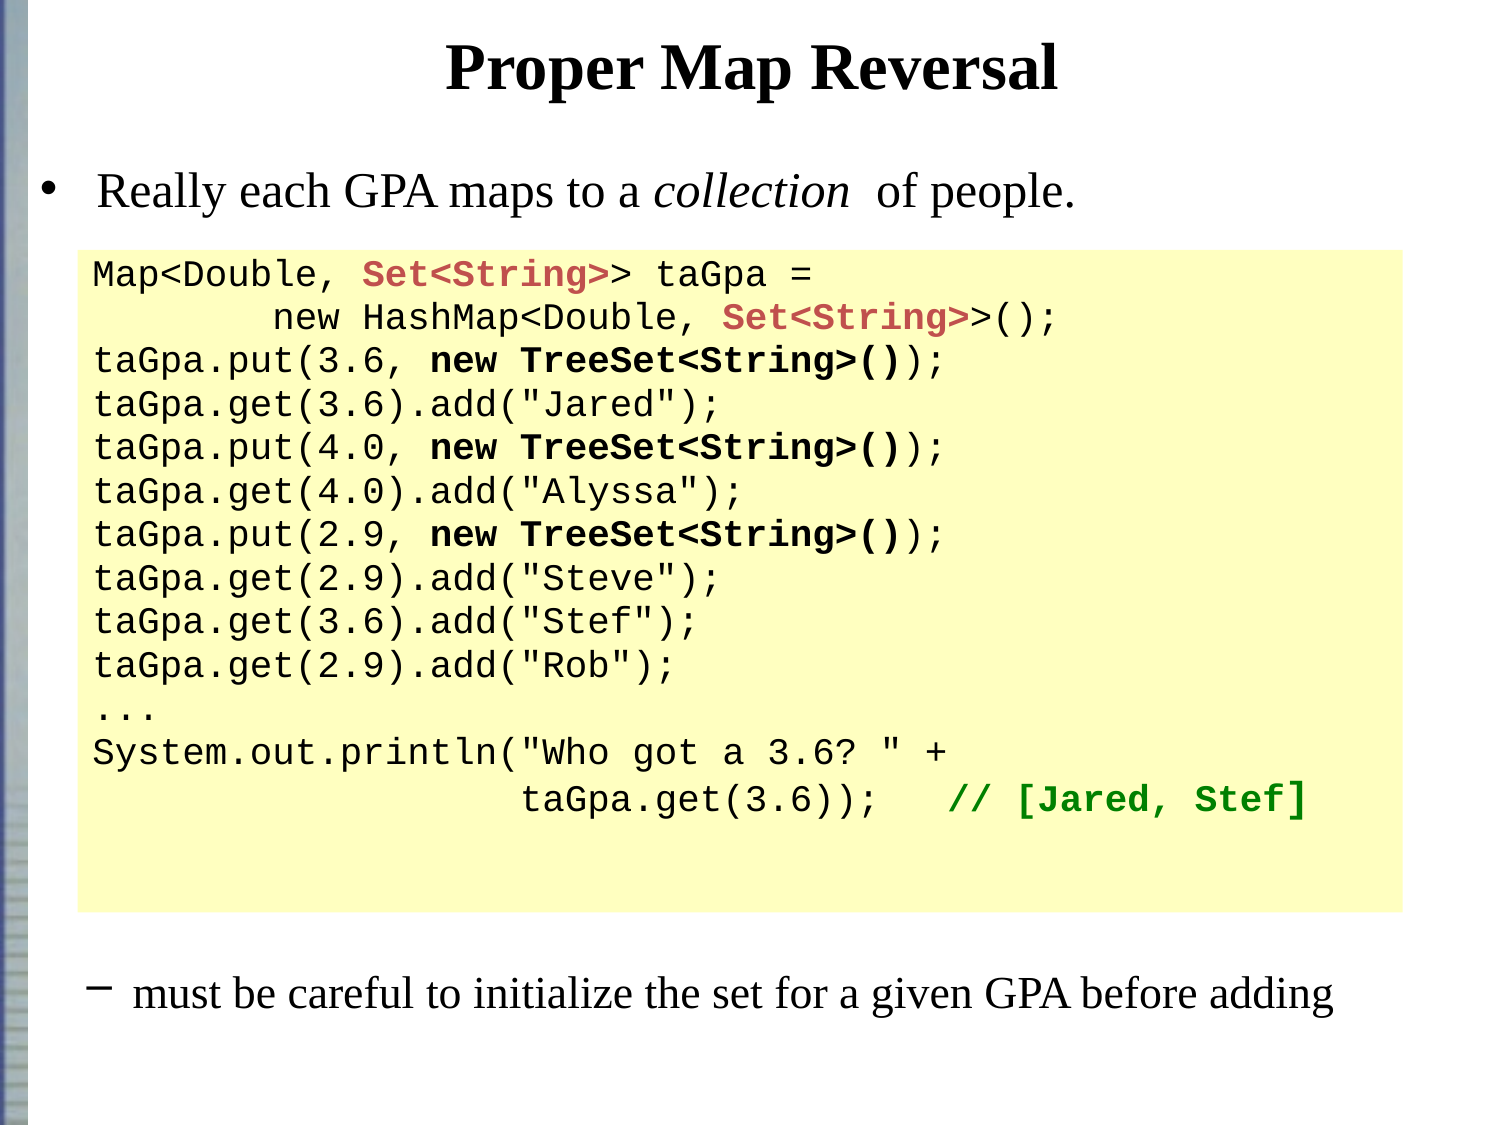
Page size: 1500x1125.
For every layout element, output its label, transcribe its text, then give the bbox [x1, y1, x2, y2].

text_box must be careful to initialize the set for a given GPA before adding [15, 954, 1491, 1089]
text_box Map<Double, Set<String>> taGpa = new HashMap<Double, Set<String>>(); taGpa.put(3.6, new TreeSet<String>()); taGpa.get(3.6).add("Jared"); taGpa.put(4.0, new TreeSet<String>()); taGpa.get(4.0).add("Alyssa"); taGpa.put(2.9, new TreeSet<String>()); taGpa.get(2.9).add("Steve"); taGpa.get(3.6).add("Stef"); taGpa.get(2.9).add("Rob"); ... System.out.println("Who got a 3.6? " + taGpa.get(3.6)); // [Jared, Stef] [77, 249, 1403, 913]
title Proper Map Reversal [77, 12, 1428, 113]
list Really each GPA maps to a collection of people. [24, 149, 1500, 213]
picture [0, 0, 28, 1125]
